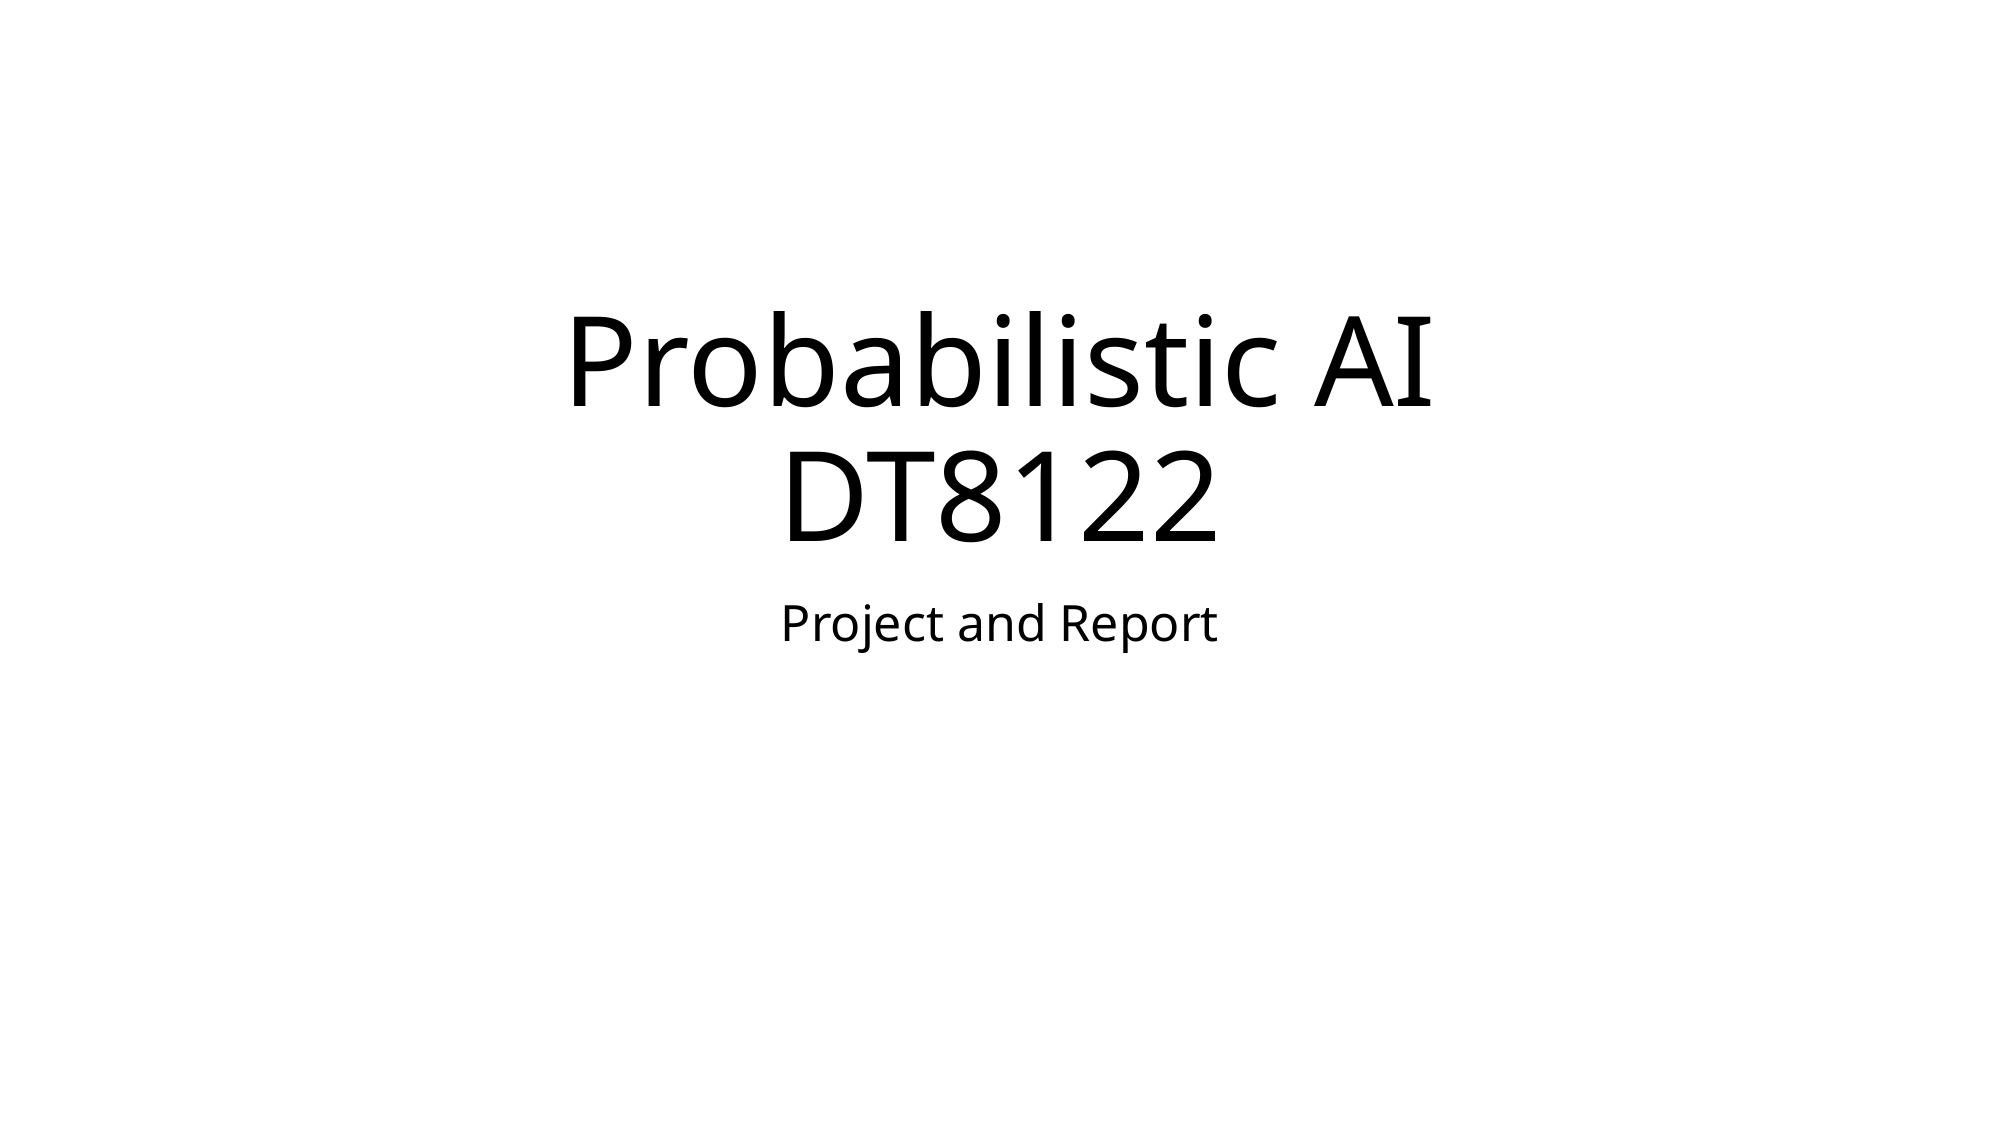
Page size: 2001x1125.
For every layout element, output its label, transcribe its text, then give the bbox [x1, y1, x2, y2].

subtitle Project and Report [249, 590, 1750, 863]
title Probabilistic AI DT8122 [249, 184, 1750, 576]
